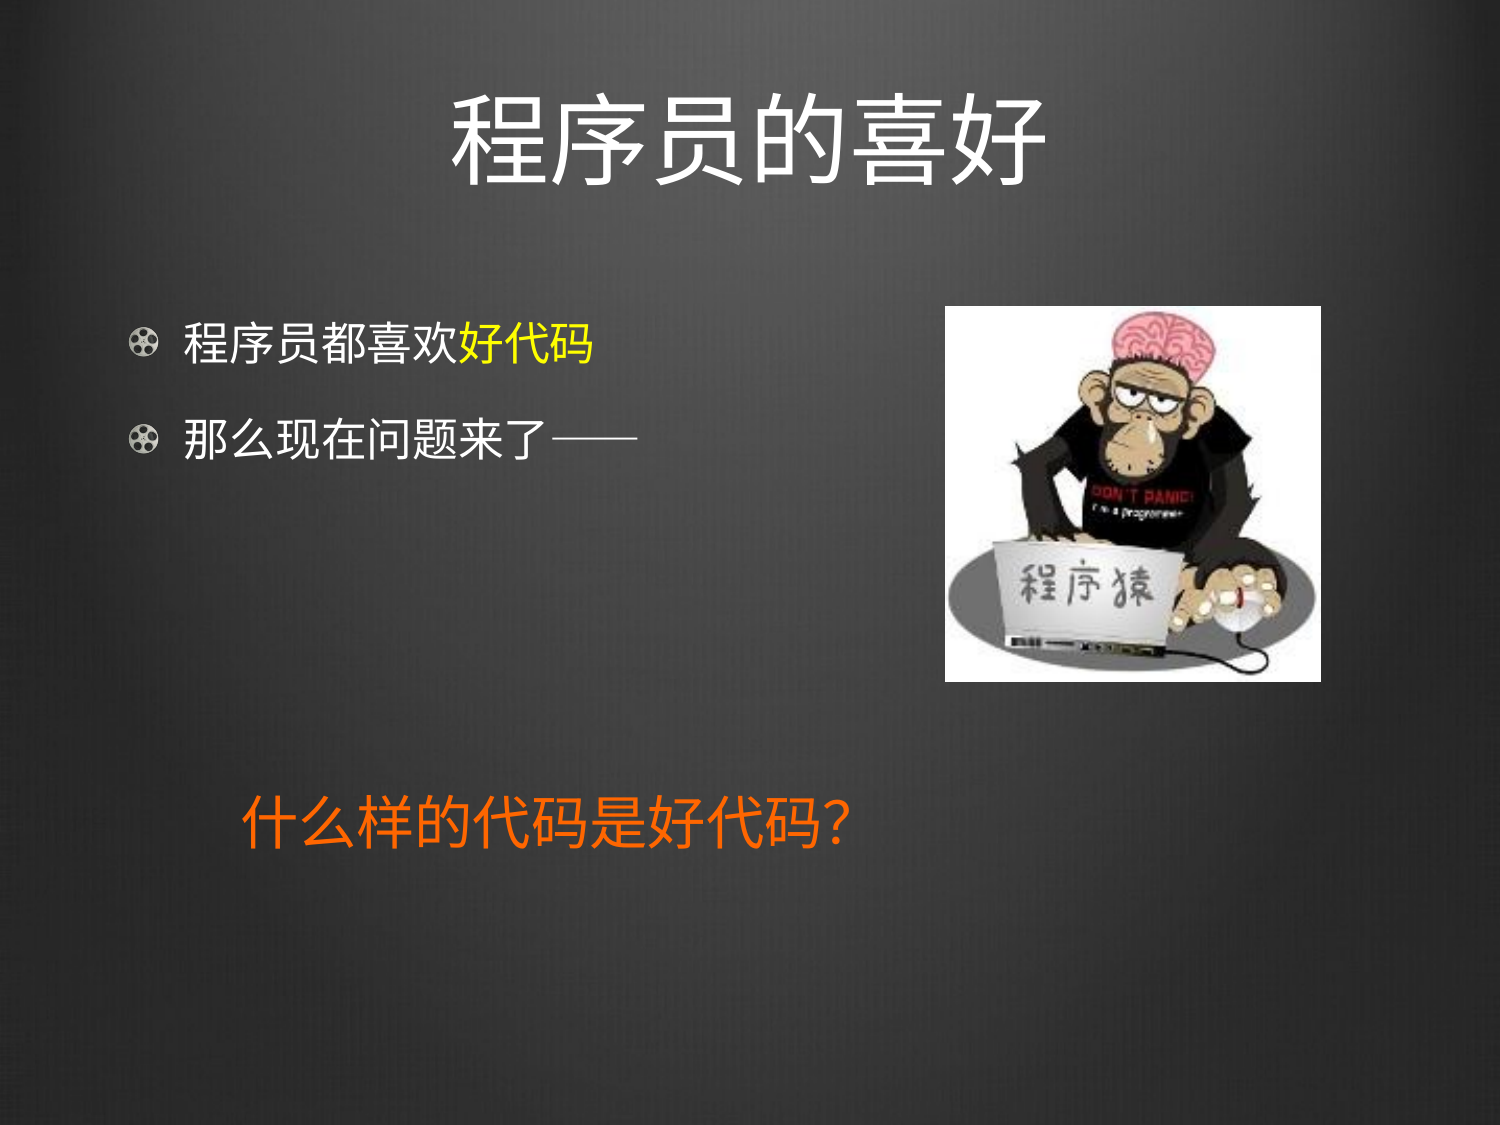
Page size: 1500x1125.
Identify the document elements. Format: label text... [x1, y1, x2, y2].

picture [945, 306, 1321, 682]
list 程序员都喜欢好代码 那么现在问题来了—— 什么样的代码是好代码？ [112, 306, 1388, 1005]
picture [127, 325, 160, 358]
picture [127, 422, 160, 455]
title 程序员的喜好 [112, 19, 1388, 255]
